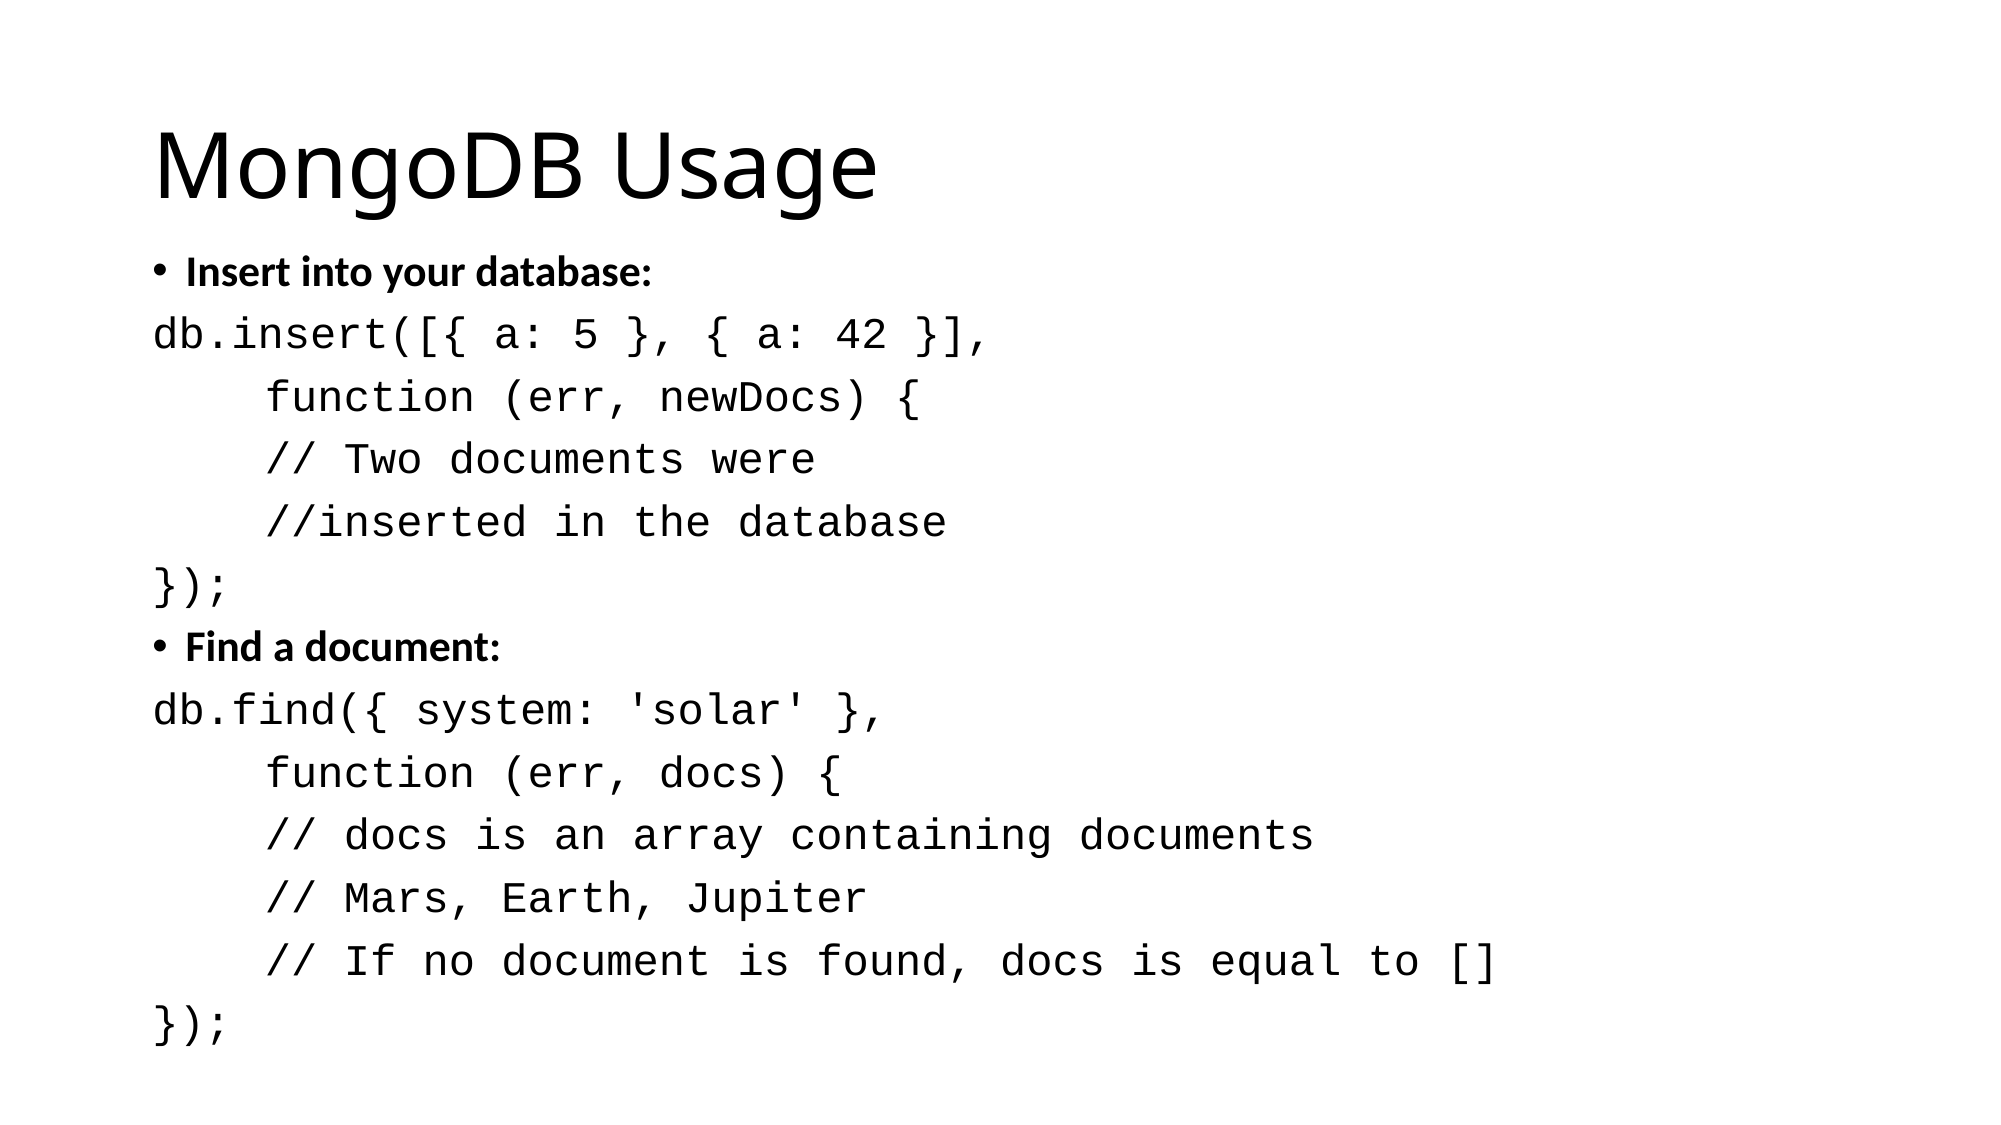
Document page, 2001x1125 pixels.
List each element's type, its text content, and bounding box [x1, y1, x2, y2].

list Insert into your database: db.insert([{ a: 5 }, { a: 42 }], function (err, newDocs) { // Two documents were //inserted in the database }); Find a document: db.find({ system: 'solar' }, function (err, docs) { // docs is an array containing documents // Mars, Earth, Jupiter // If no document is found, docs is equal to [] }); [137, 240, 1863, 1066]
title MongoDB Usage [137, 59, 1863, 240]
